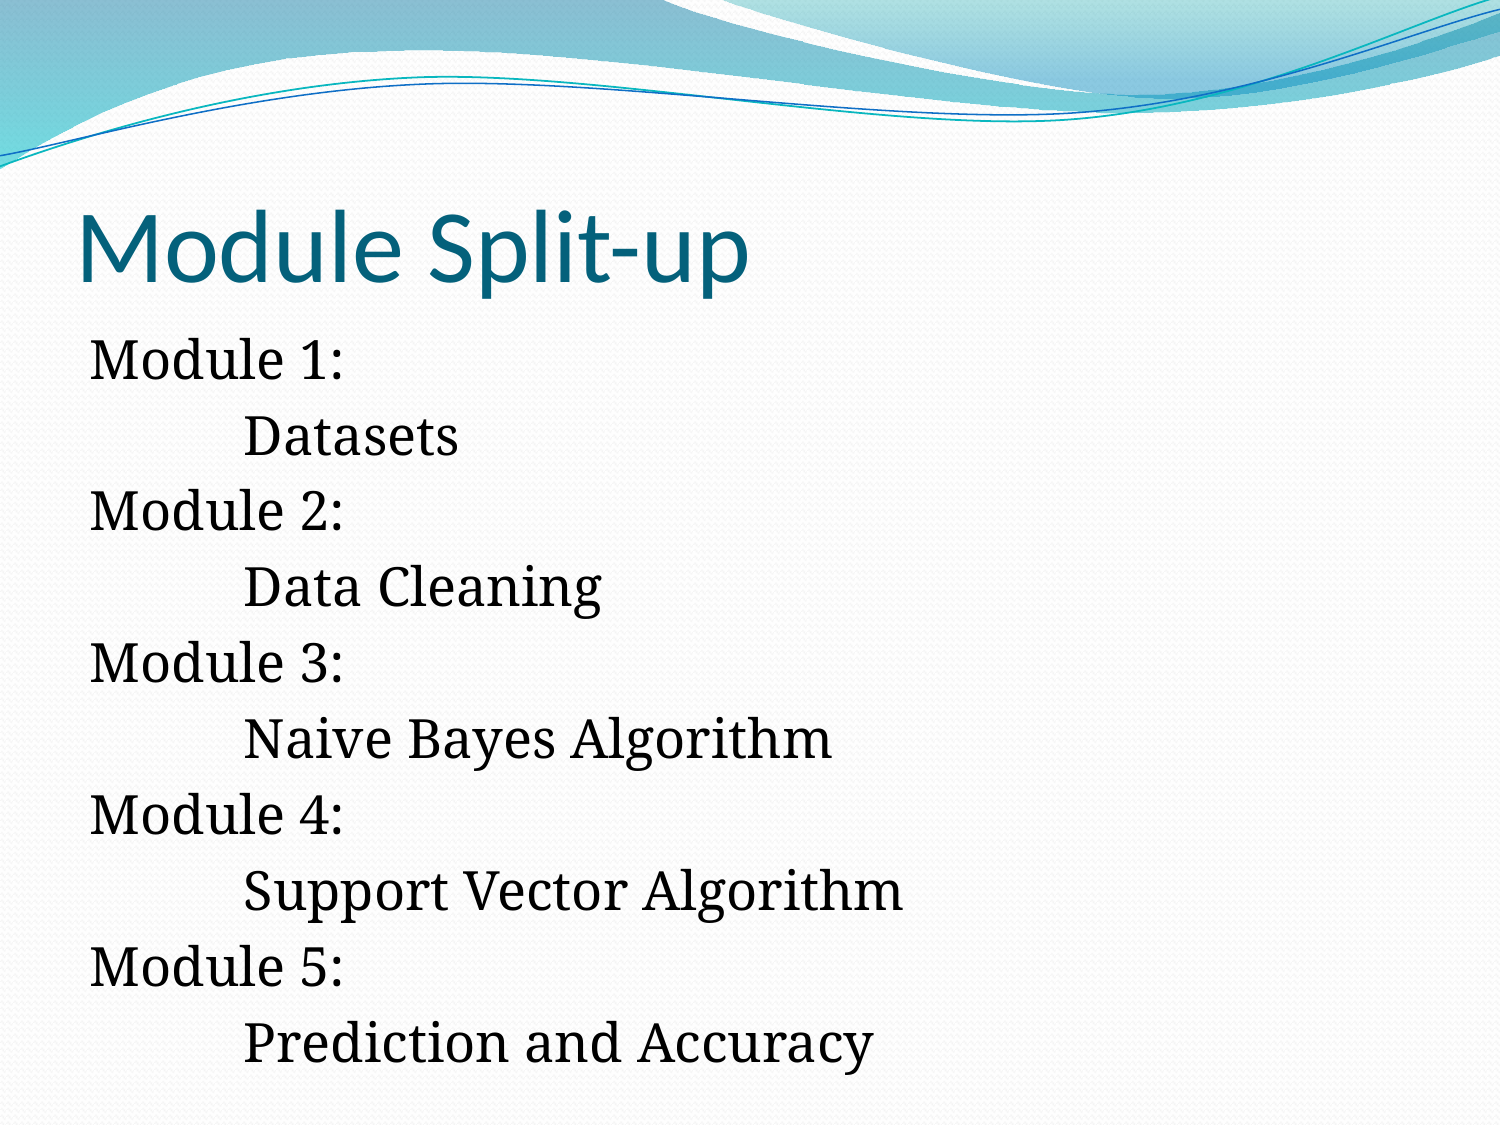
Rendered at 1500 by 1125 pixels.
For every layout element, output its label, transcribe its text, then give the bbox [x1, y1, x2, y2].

title Module Split-up [75, 115, 1425, 303]
list Module 1: Datasets Module 2: Data Cleaning Module 3: Naive Bayes Algorithm Module 4: Support Vector Algorithm Module 5: Prediction and Accuracy [75, 317, 1425, 1100]
